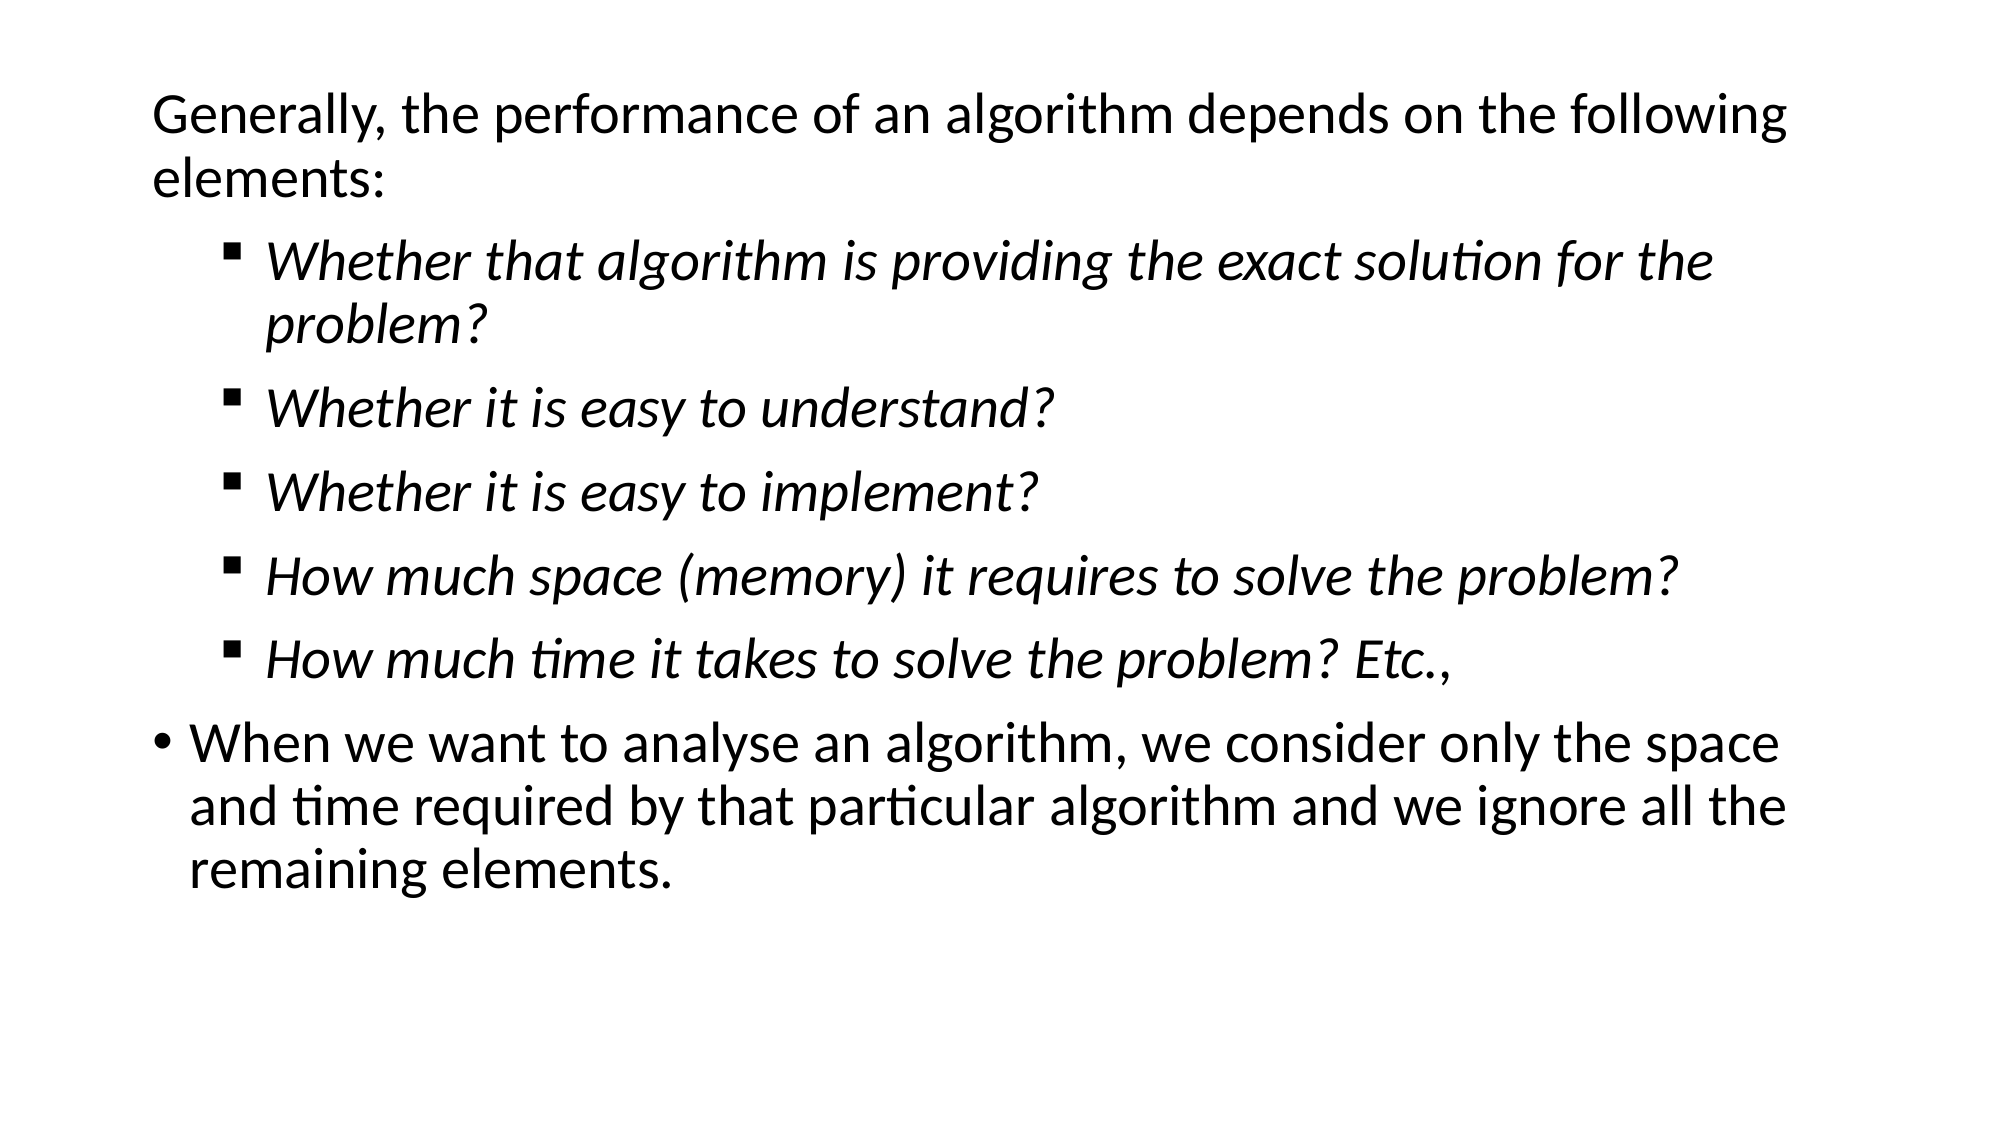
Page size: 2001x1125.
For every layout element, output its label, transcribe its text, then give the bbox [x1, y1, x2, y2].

list Generally, the performance of an algorithm depends on the following elements: Whether that algorithm is providing the exact solution for the problem? Whether it is easy to understand? Whether it is easy to implement? How much space (memory) it requires to solve the problem? How much time it takes to solve the problem? Etc., When we want to analyse an algorithm, we consider only the space and time required by that particular algorithm and we ignore all the remaining elements. [137, 76, 1863, 1014]
